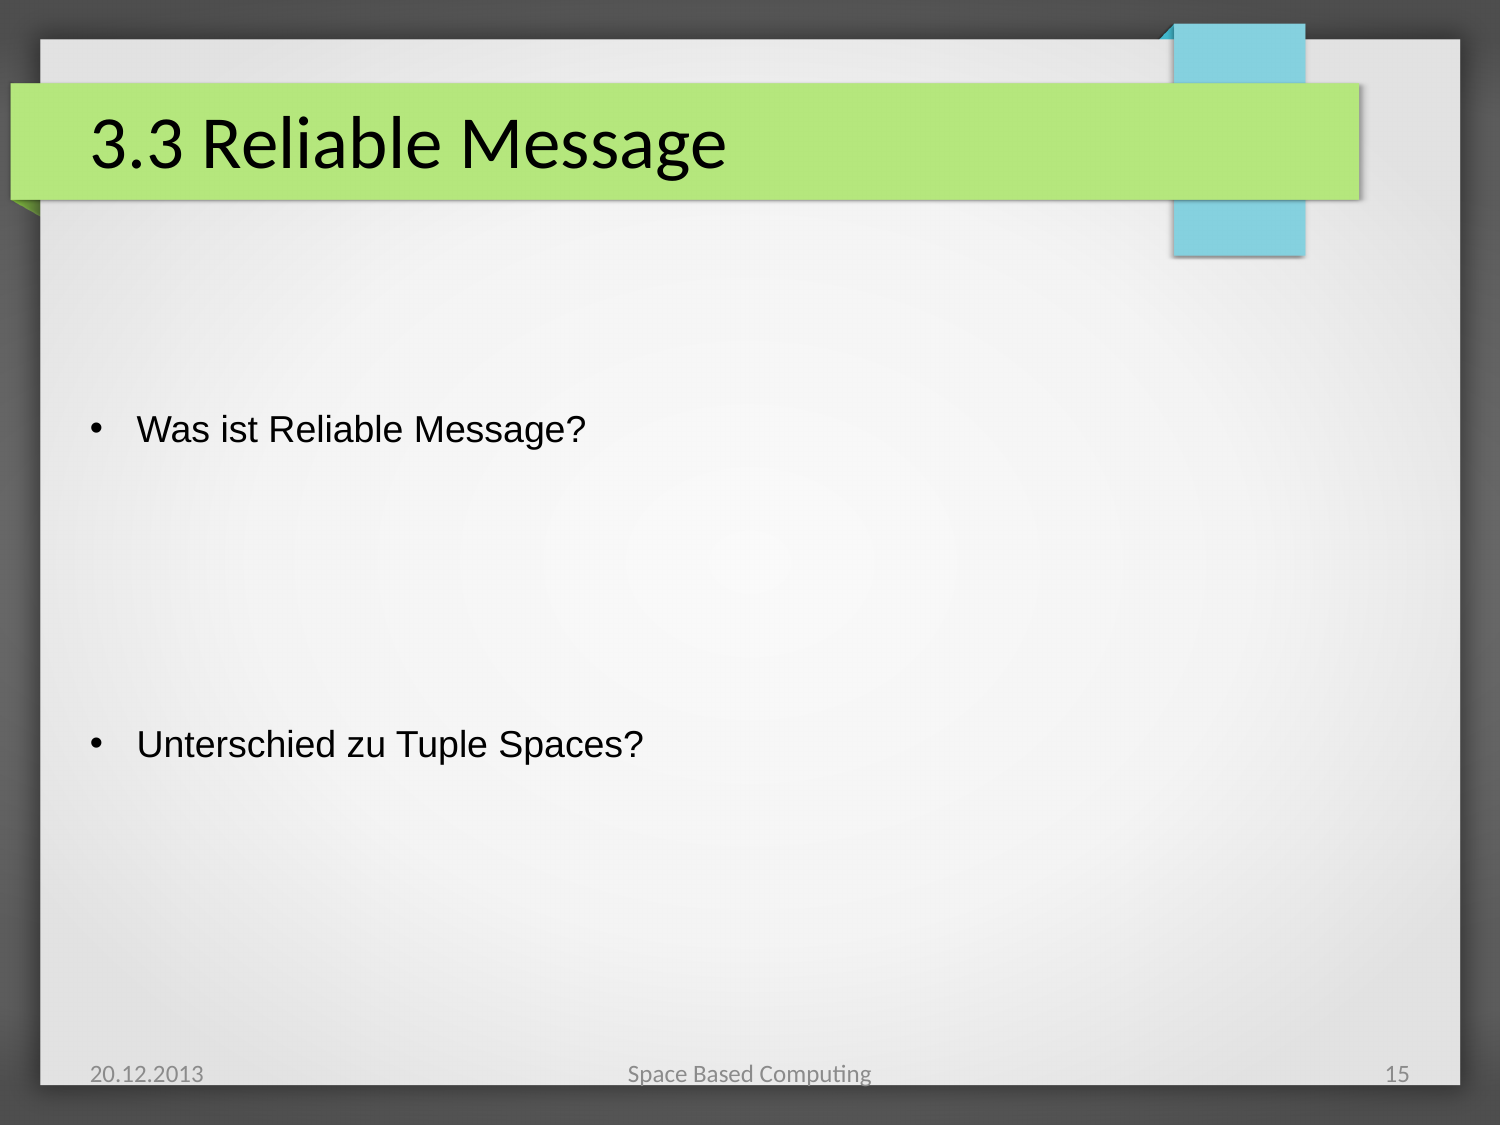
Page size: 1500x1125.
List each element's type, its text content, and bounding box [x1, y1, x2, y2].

text_box Was ist Reliable Message? Unterschied zu Tuple Spaces? [74, 262, 1425, 1005]
text_box 20.12.2013 [75, 1042, 425, 1103]
text_box Space Based Computing [512, 1042, 988, 1103]
picture [0, 0, 1500, 1125]
text_box 15 [1074, 1042, 1425, 1103]
text_box 3.3 Reliable Message [74, 45, 1425, 233]
